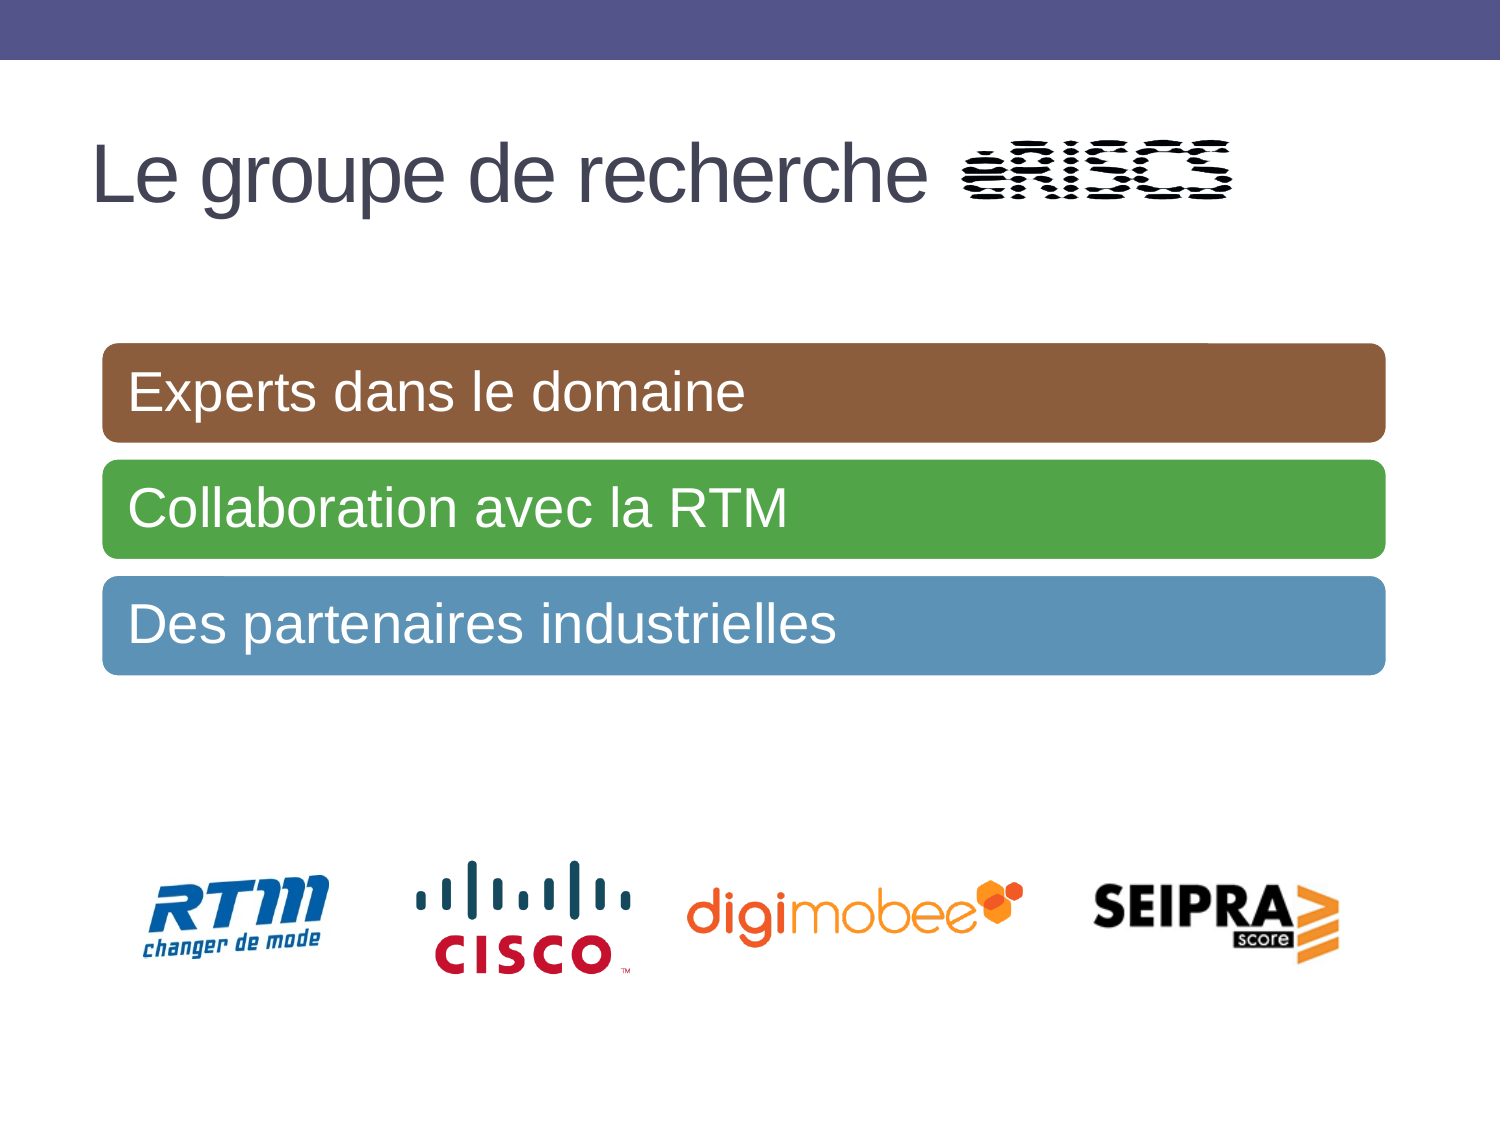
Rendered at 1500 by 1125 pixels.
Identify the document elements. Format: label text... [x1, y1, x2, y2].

picture [687, 860, 1050, 975]
picture [410, 857, 637, 978]
title Le groupe de recherche [75, 87, 1425, 250]
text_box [100, 337, 1389, 681]
picture [1072, 860, 1365, 975]
picture [960, 139, 1233, 200]
picture [143, 875, 330, 960]
